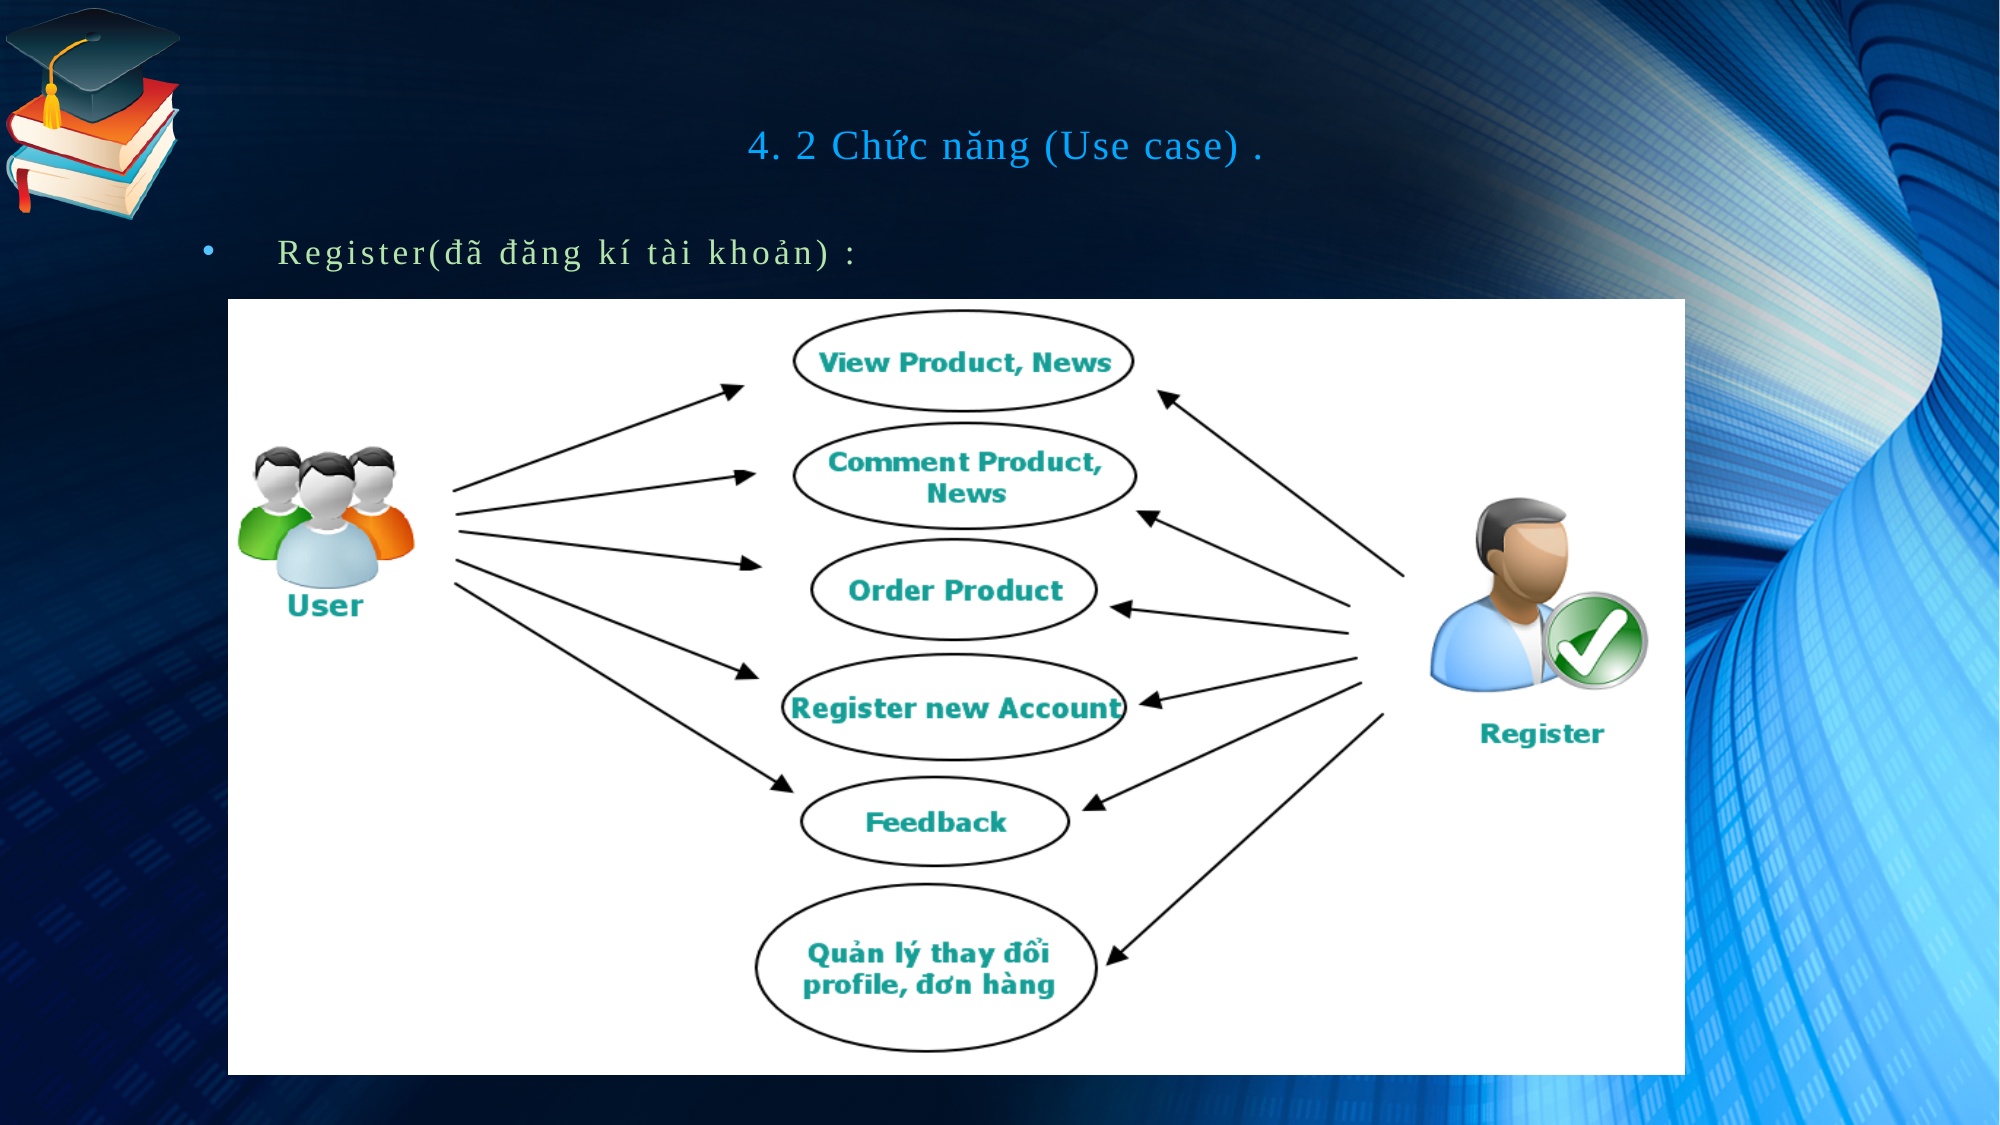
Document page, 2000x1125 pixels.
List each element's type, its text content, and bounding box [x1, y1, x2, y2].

picture [0, 0, 2000, 1125]
title 4. 2 Chức năng (Use case) . [212, 62, 1800, 175]
subtitle Register(đã đăng kí tài khoản) : [187, 200, 1663, 1100]
